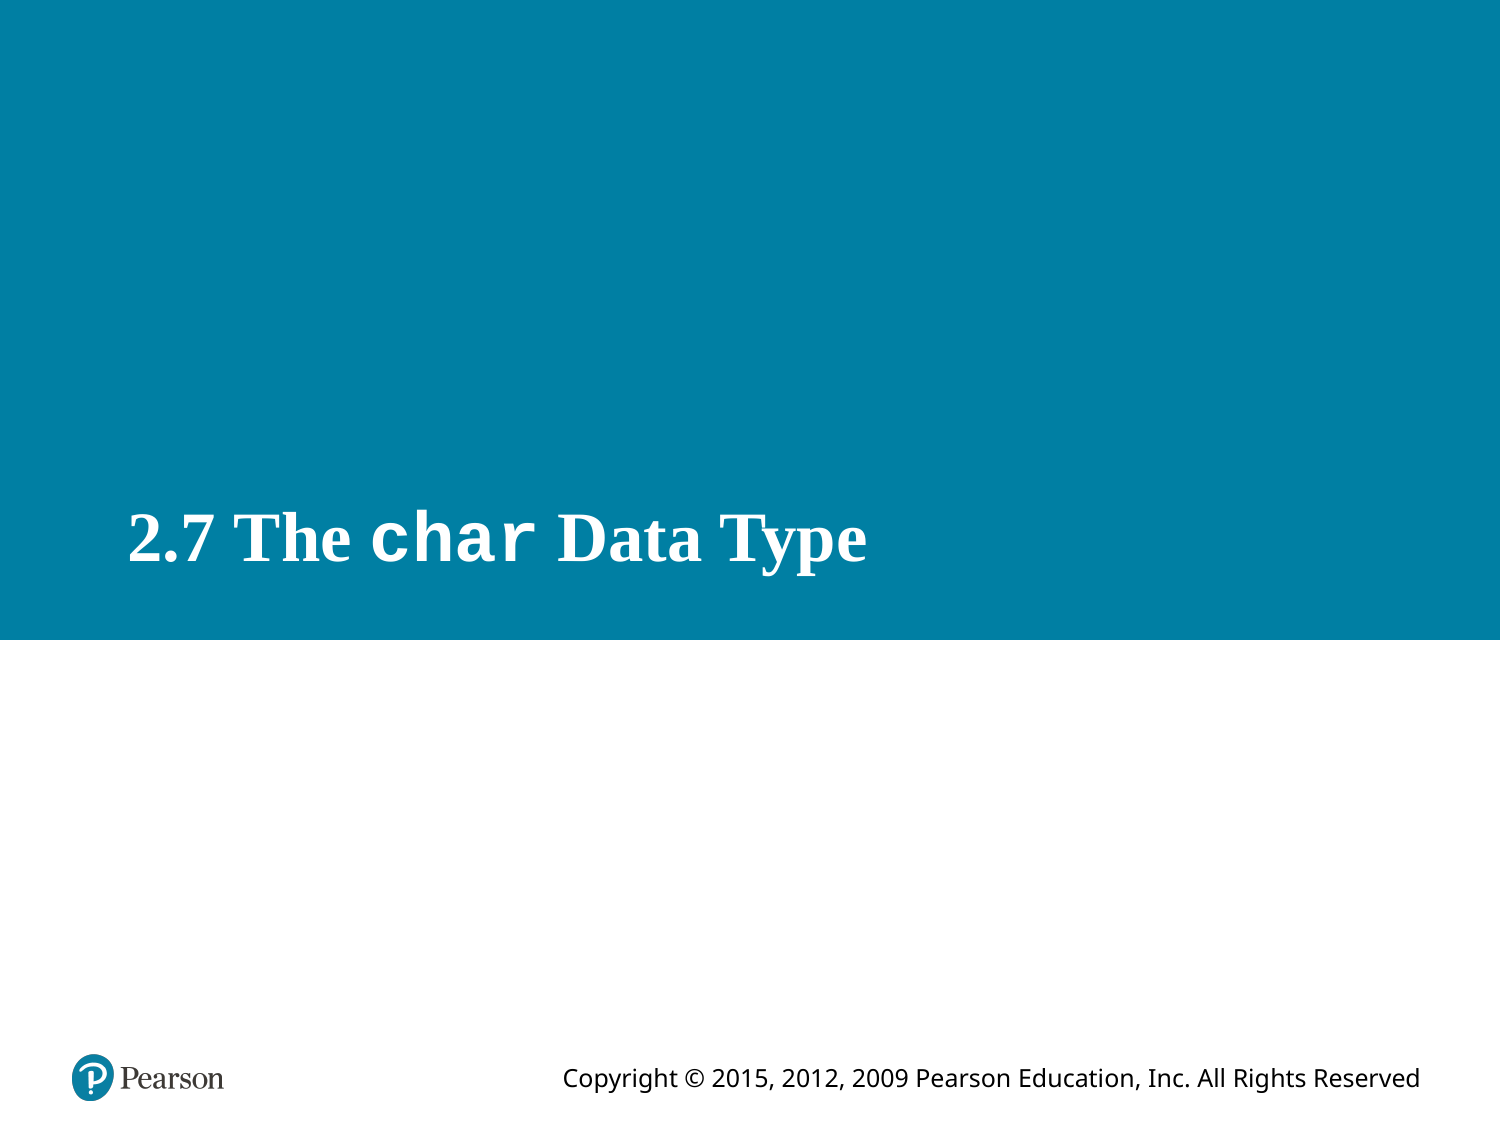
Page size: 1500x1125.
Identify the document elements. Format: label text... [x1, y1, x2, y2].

picture [80, 1063, 106, 1088]
picture [72, 1087, 83, 1101]
picture [72, 1054, 88, 1070]
picture [98, 1054, 224, 1101]
title 2.7 The char Data Type [112, 372, 1388, 591]
